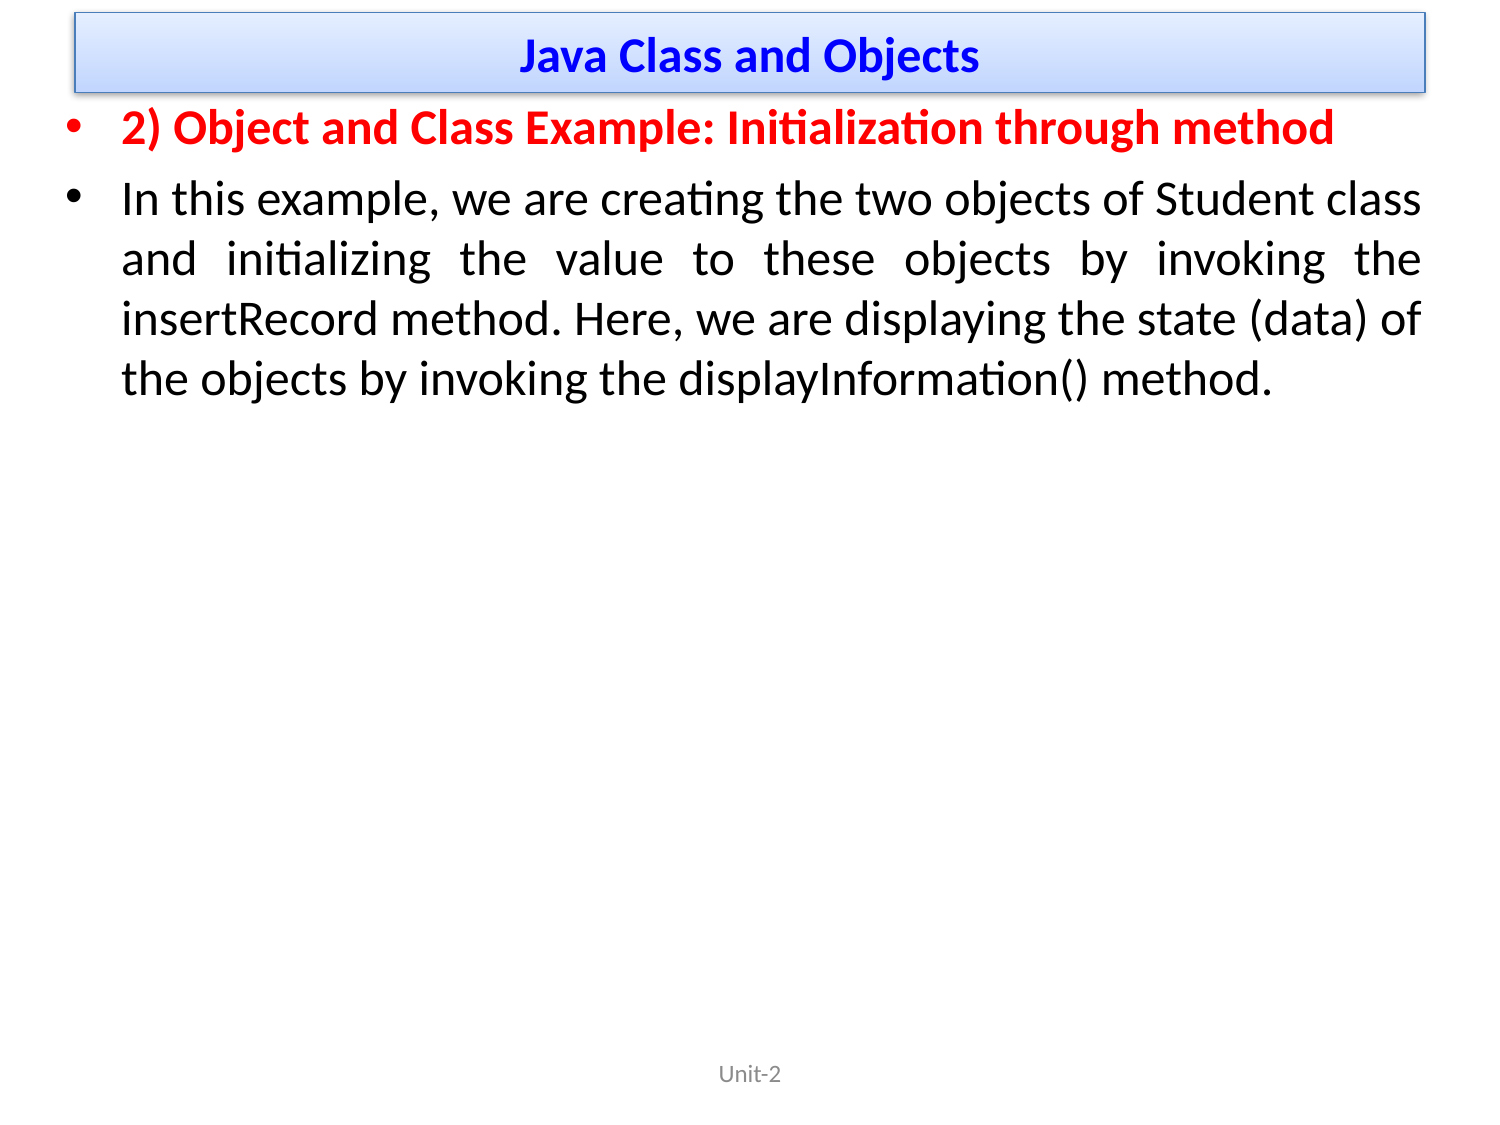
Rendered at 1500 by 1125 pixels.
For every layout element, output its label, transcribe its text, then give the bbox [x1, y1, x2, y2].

title Java Class and Objects [74, 12, 1426, 87]
footer Unit-2 [512, 1042, 988, 1103]
list 2) Object and Class Example: Initialization through method In this example, we are creating the two objects of Student class and initializing the value to these objects by invoking the insertRecord method. Here, we are displaying the state (data) of the objects by invoking the displayInformation() method. [50, 87, 1438, 950]
